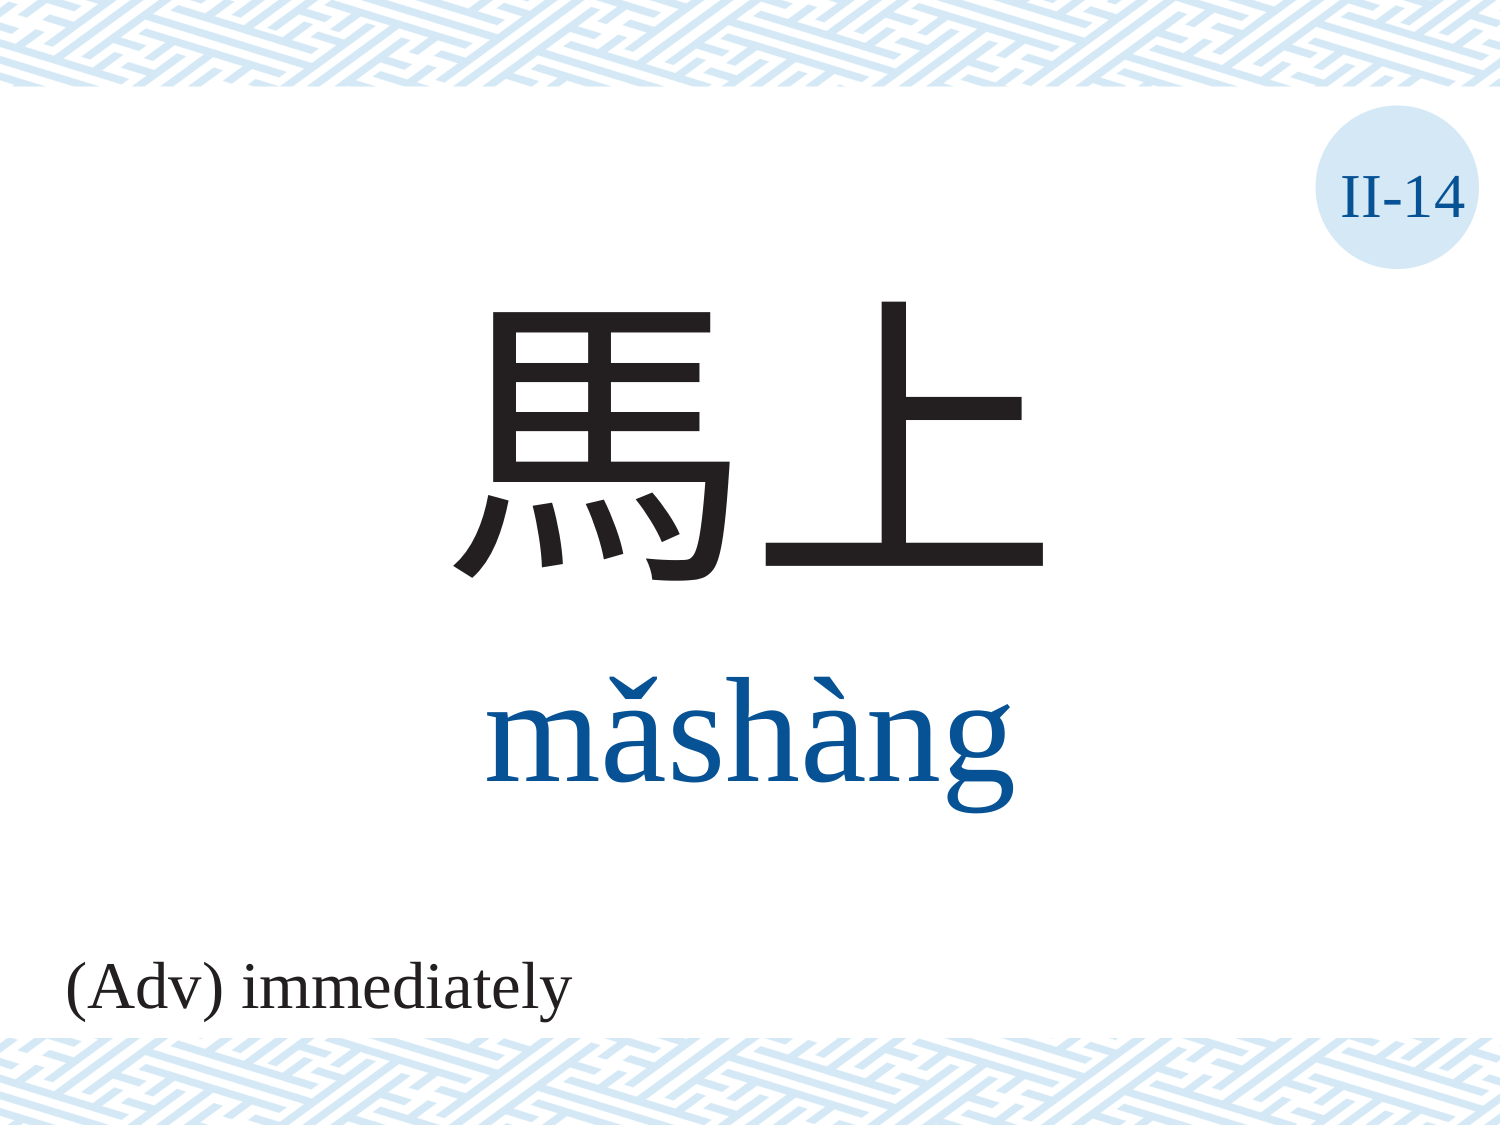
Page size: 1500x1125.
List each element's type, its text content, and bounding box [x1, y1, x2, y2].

picture [0, 0, 1500, 1125]
text_box II-14 馬上 mǎshàng [439, 154, 1467, 812]
text_box (Adv) immediately [62, 942, 675, 1023]
